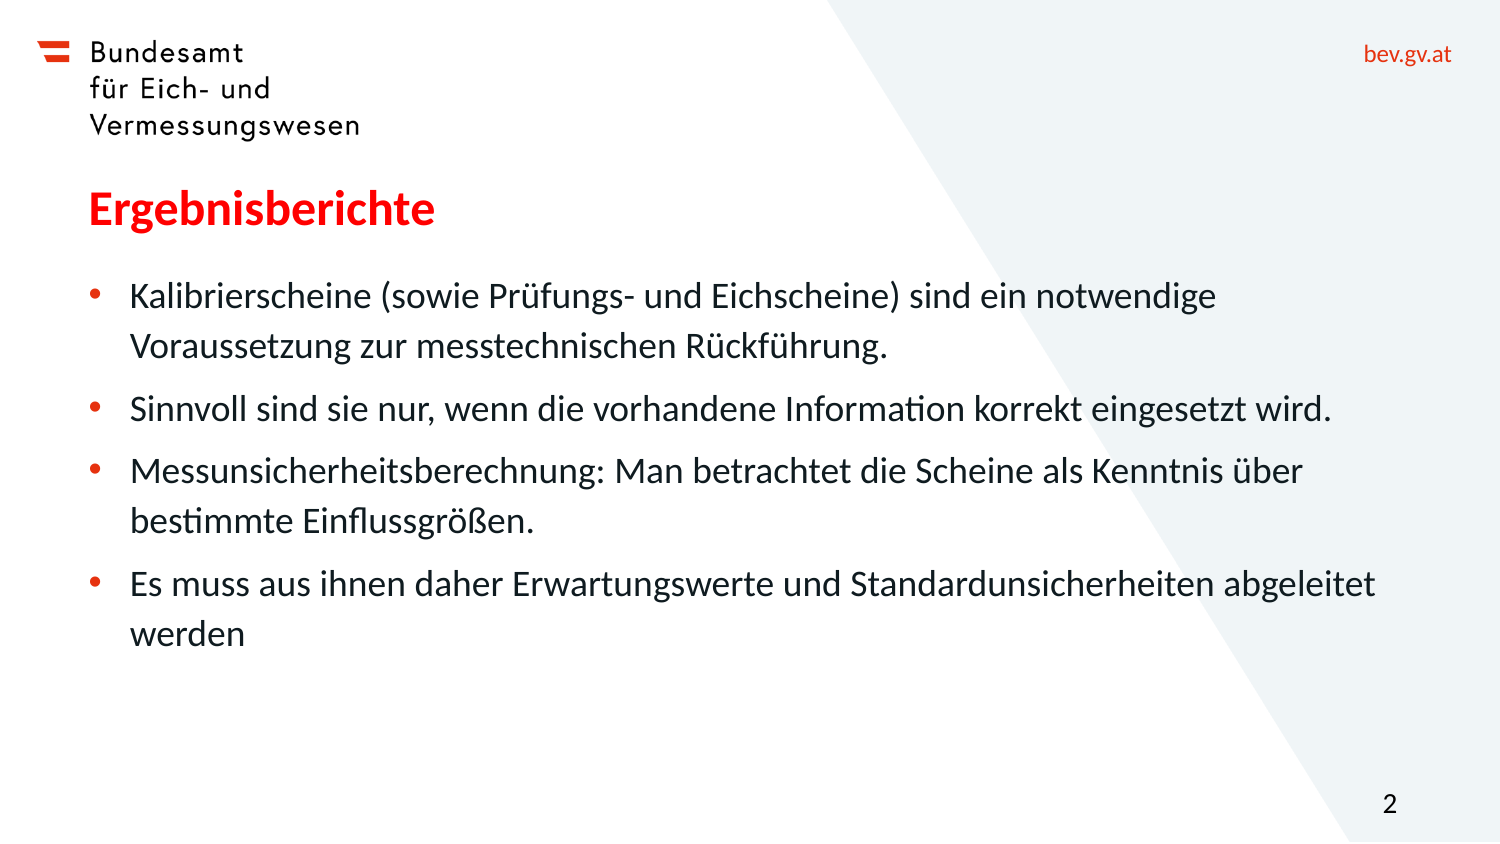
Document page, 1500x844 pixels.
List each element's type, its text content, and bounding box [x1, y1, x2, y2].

picture [0, 0, 1500, 842]
list Kalibrierscheine (sowie Prüfungs- und Eichscheine) sind ein notwendige Voraussetzung zur messtechnischen Rückführung. Sinnvoll sind sie nur, wenn die vorhandene Information korrekt eingesetzt wird. Messunsicherheitsberechnung: Man betrachtet die Scheine als Kenntnis über bestimmte Einflussgrößen. Es muss aus ihnen daher Erwartungswerte und Standardunsicherheiten abgeleitet werden [88, 266, 1398, 756]
slide_number 2 [1263, 785, 1398, 819]
title Ergebnisberichte [88, 173, 1398, 266]
